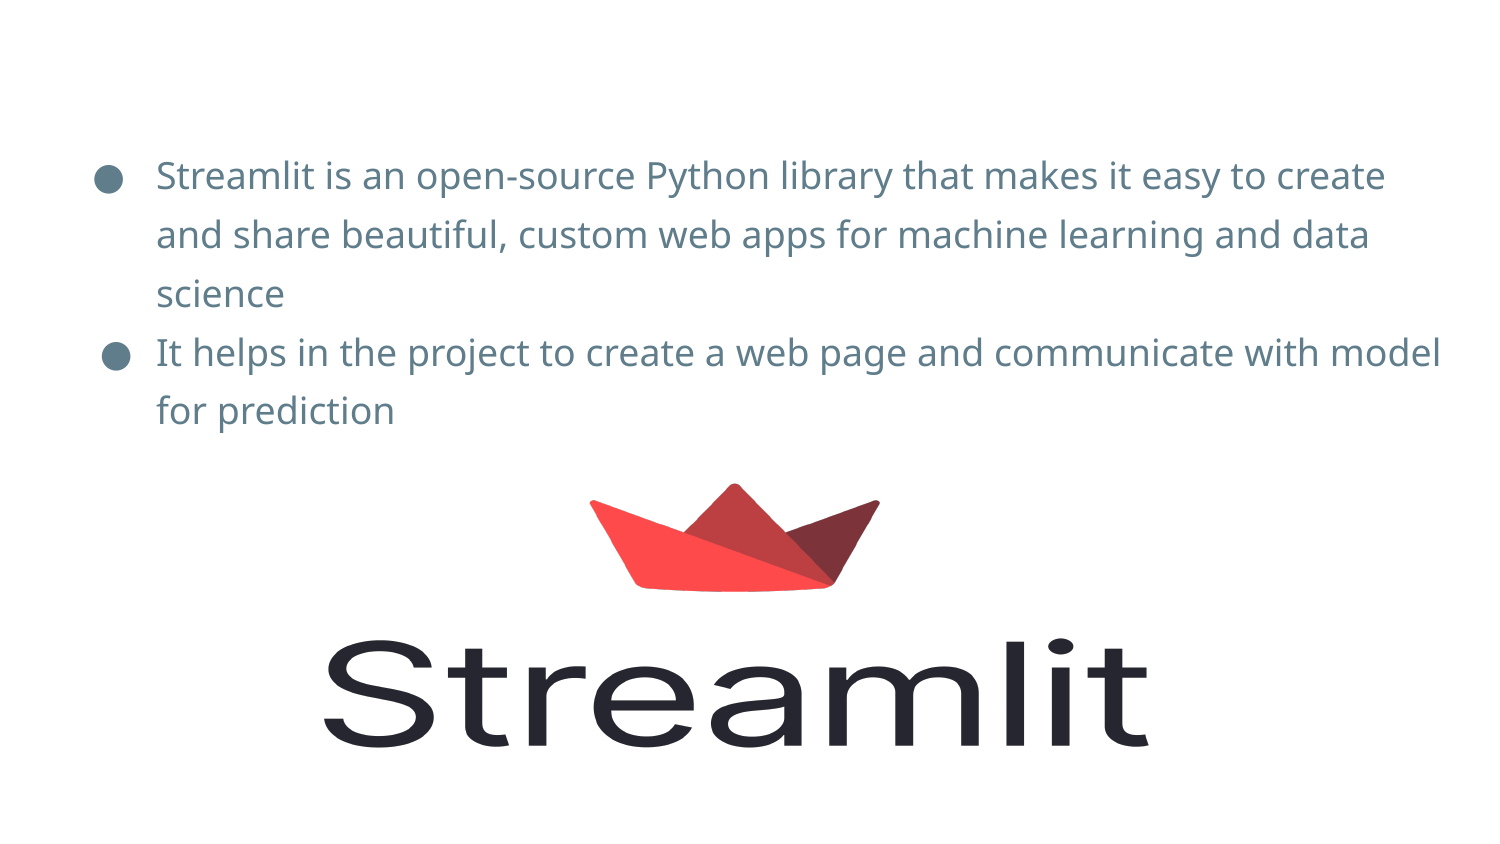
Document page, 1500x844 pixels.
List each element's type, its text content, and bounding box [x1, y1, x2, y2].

list Streamlit is an open-source Python library that makes it easy to create and share beautiful, custom web apps for machine learning and data science It helps in the project to create a web page and communicate with model for prediction [66, 127, 1464, 688]
picture [207, 404, 1261, 827]
